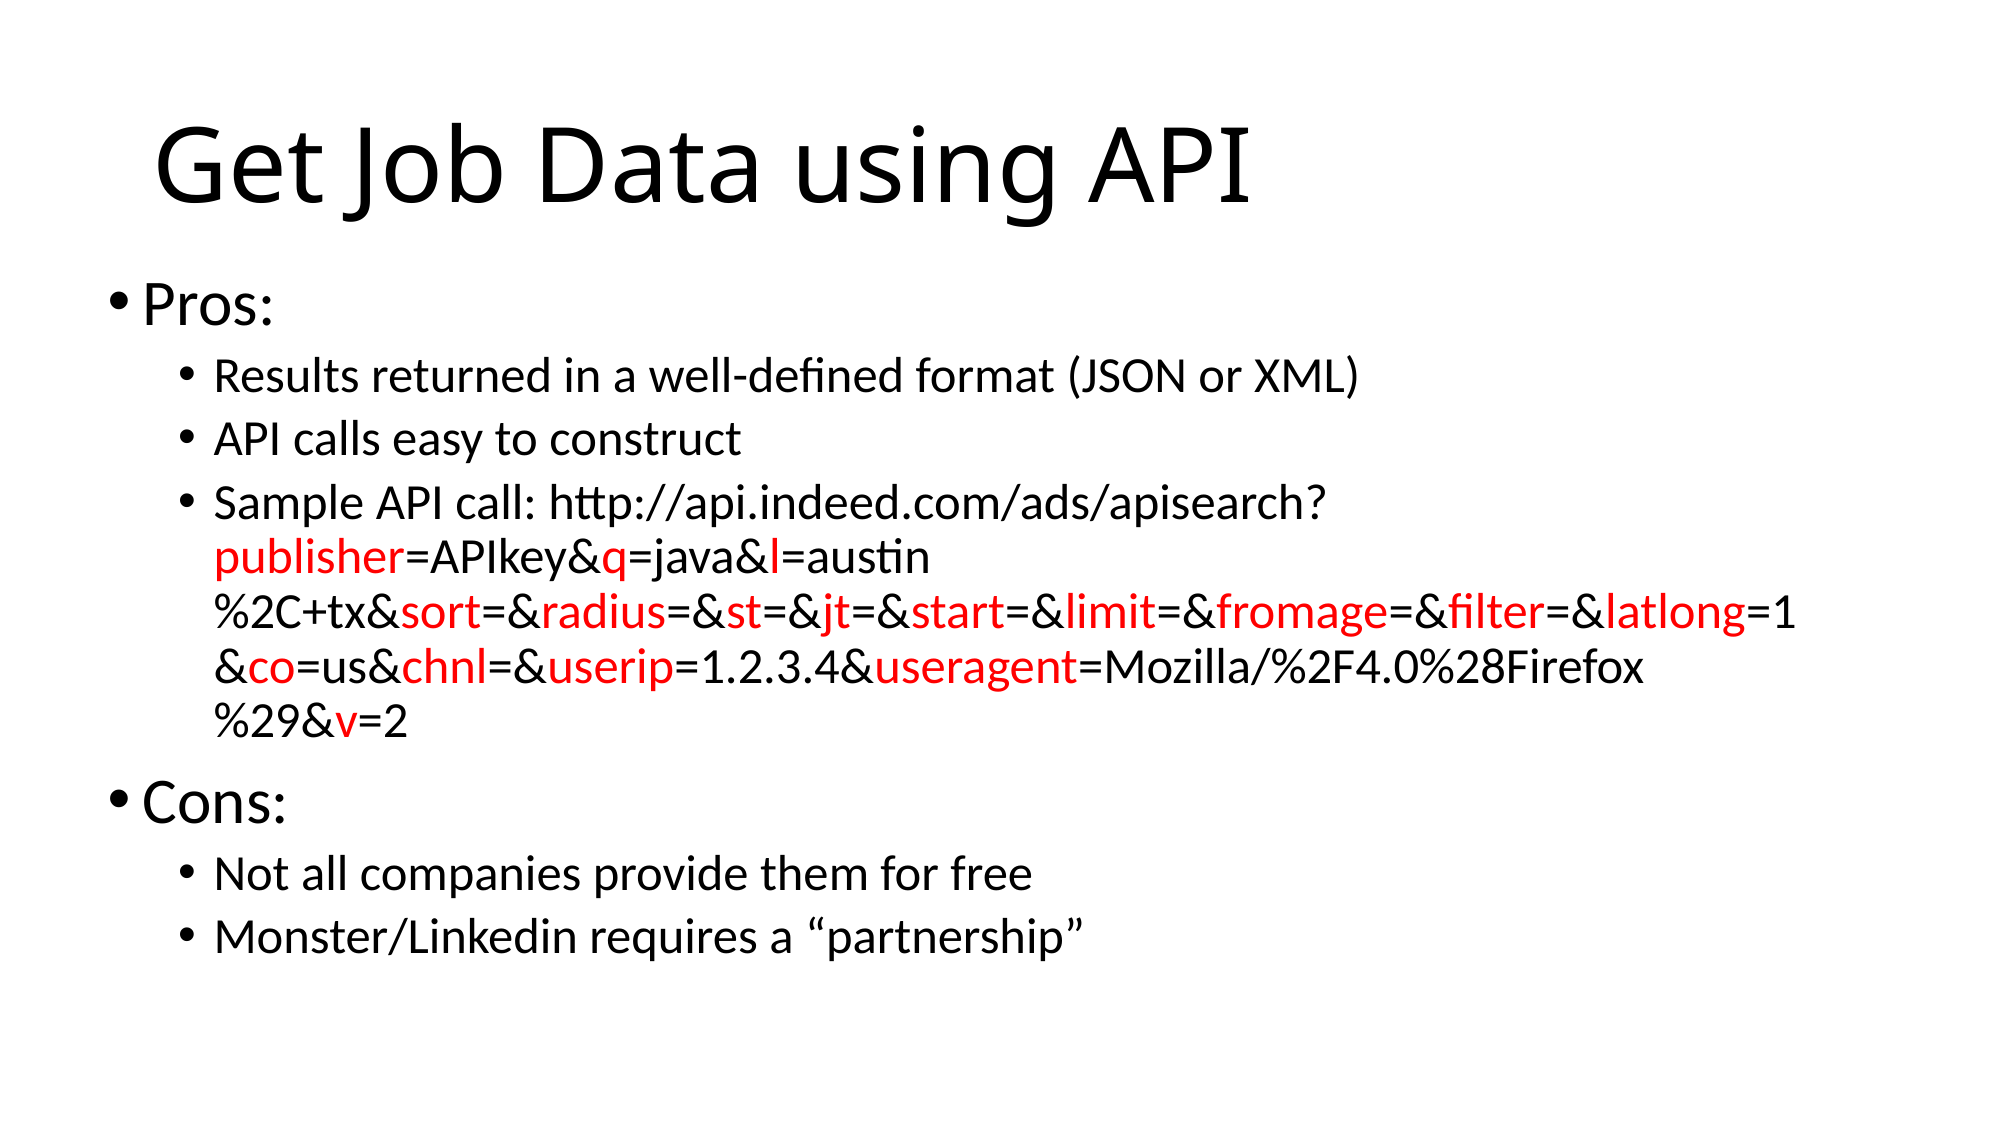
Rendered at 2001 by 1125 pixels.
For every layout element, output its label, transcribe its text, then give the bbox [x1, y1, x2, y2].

title Get Job Data using API [137, 59, 1863, 278]
list Pros: Results returned in a well-defined format (JSON or XML) API calls easy to construct Sample API call: http://api.indeed.com/ads/apisearch?publisher=APIkey&q=java&l=austin%2C+tx&sort=&radius=&st=&jt=&start=&limit=&fromage=&filter=&latlong=1&co=us&chnl=&userip=1.2.3.4&useragent=Mozilla/%2F4.0%28Firefox%29&v=2 Cons: Not all companies provide them for free Monster/Linkedin requires a “partnership” [92, 261, 1818, 976]
